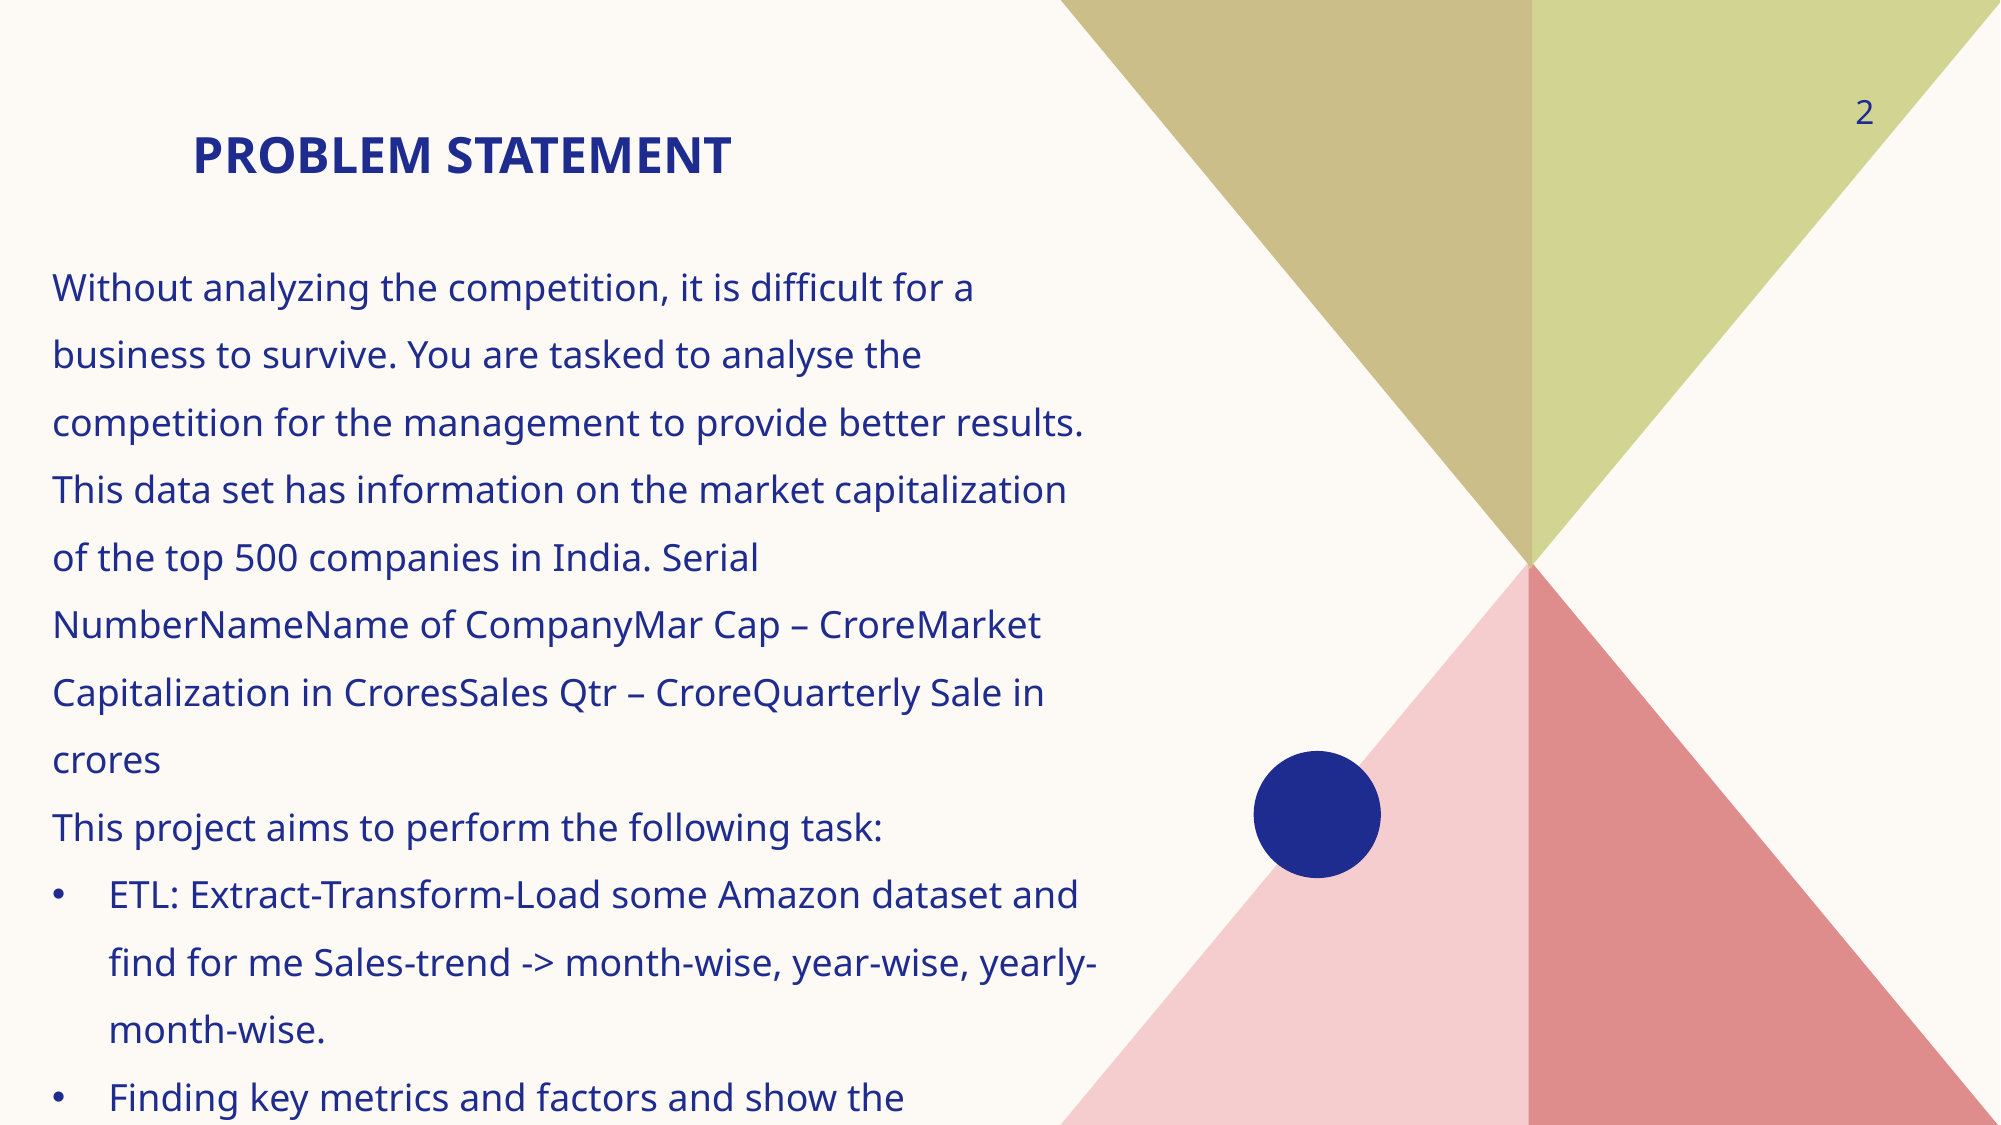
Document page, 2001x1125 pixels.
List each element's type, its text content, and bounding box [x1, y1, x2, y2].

title Problem statement [88, 121, 838, 184]
list Without analyzing the competition, it is difficult for a business to survive. You are tasked to analyse the competition for the management to provide better results. This data set has information on the market capitalization of the top 500 companies in India. Serial NumberNameName of CompanyMar Cap – CroreMarket Capitalization in CroresSales Qtr – CroreQuarterly Sale in crores This project aims to perform the following task: ETL: Extract-Transform-Load some Amazon dataset and find for me Sales-trend -> month-wise, year-wise, yearly-month-wise. Finding key metrics and factors and show the meaningful relationships between attributes. [37, 241, 1118, 768]
slide_number 2 [1699, 75, 1875, 153]
